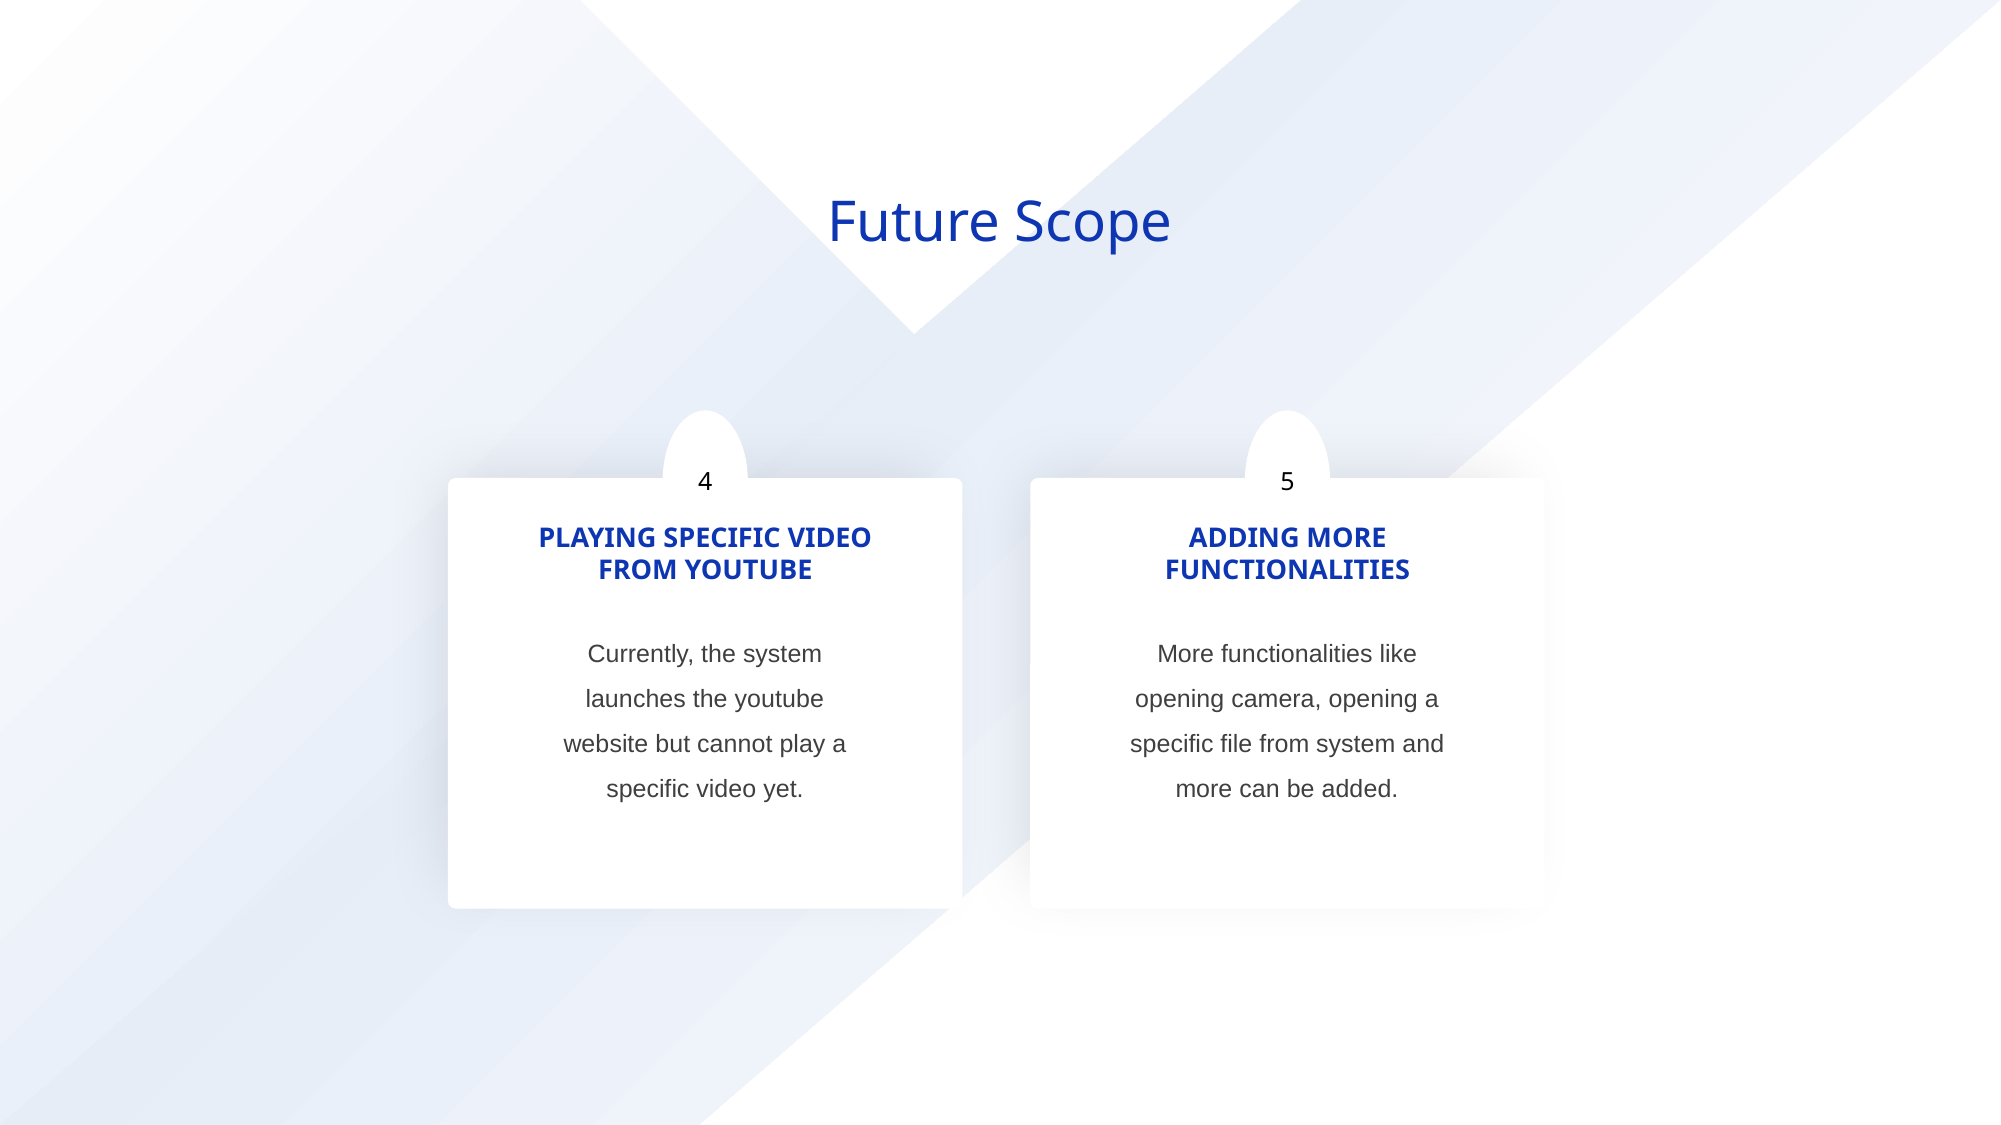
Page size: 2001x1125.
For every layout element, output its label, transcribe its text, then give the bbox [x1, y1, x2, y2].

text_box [1030, 410, 1545, 909]
text_box Future Scope [651, 177, 1349, 261]
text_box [447, 410, 963, 909]
